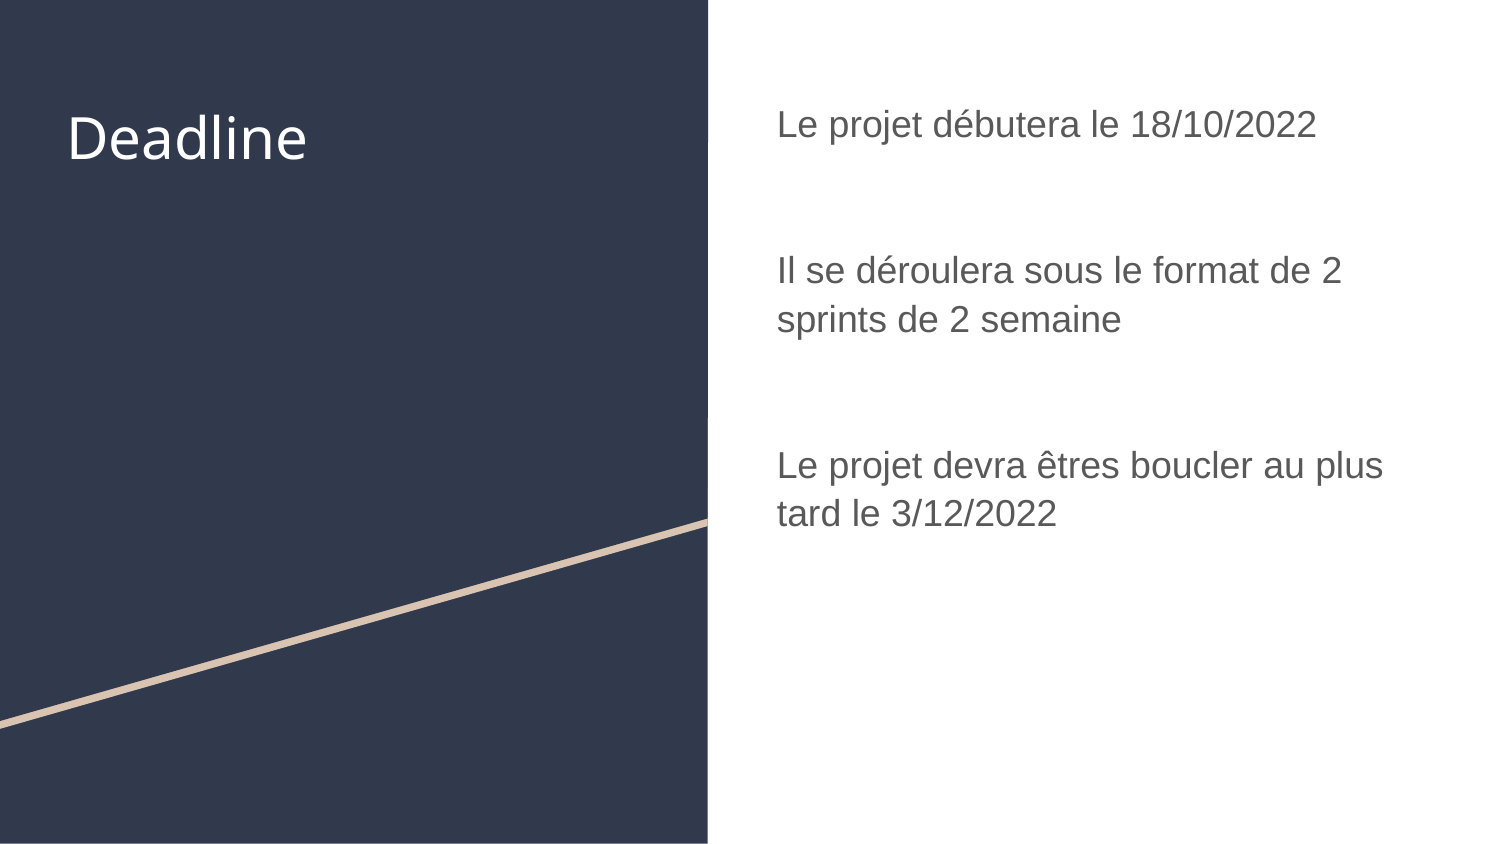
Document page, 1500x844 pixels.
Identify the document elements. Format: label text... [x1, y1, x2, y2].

title Deadline [51, 82, 660, 494]
list Le projet débutera le 18/10/2022 Il se déroulera sous le format de 2 sprints de 2 semaine Le projet devra êtres boucler au plus tard le 3/12/2022 [761, 82, 1446, 755]
